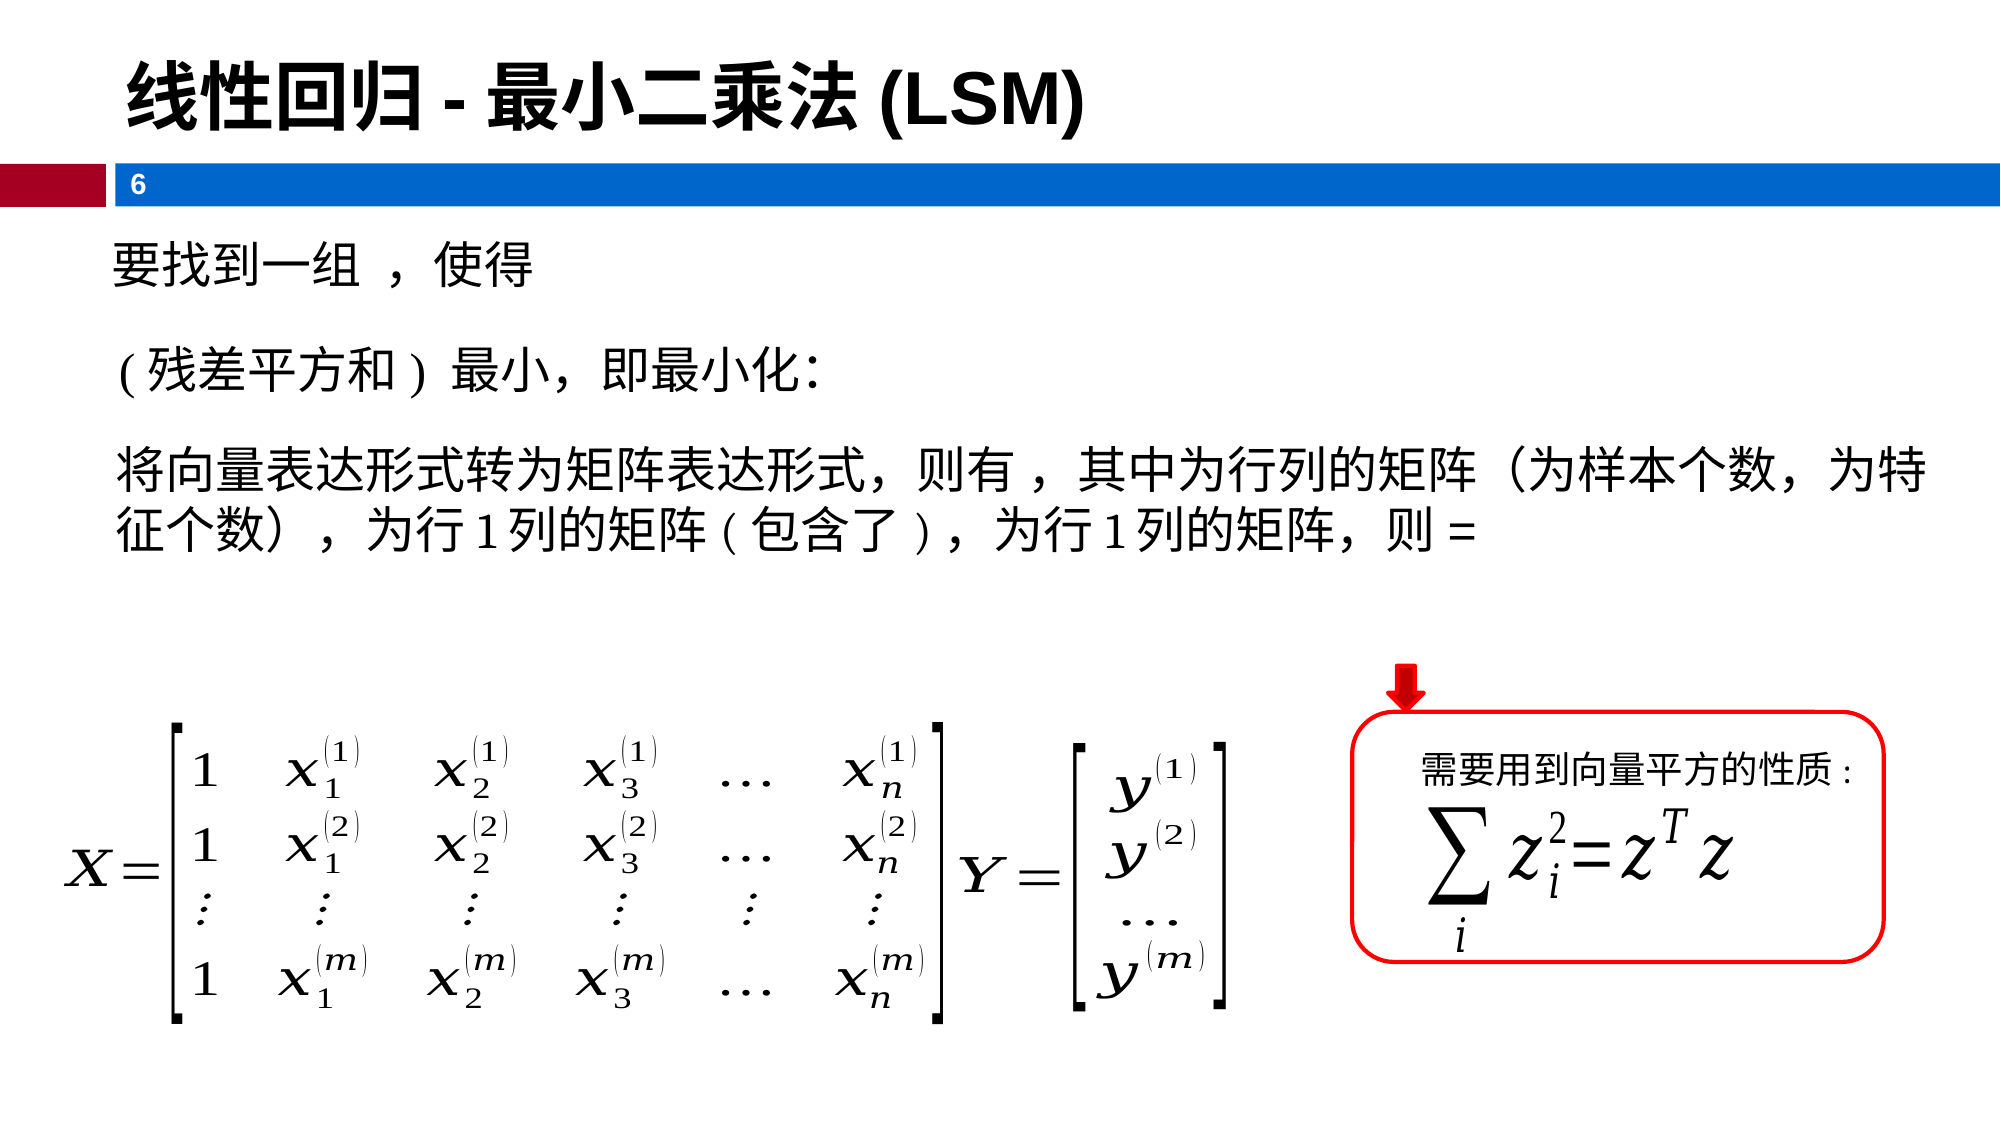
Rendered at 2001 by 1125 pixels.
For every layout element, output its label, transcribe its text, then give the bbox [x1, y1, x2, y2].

title 线性回归-最小二乘法(LSM) [109, 38, 2000, 150]
text_box [1386, 663, 1426, 713]
text_box [1350, 709, 1886, 965]
text_box 需要用到向量平方的性质: [1406, 738, 1868, 798]
